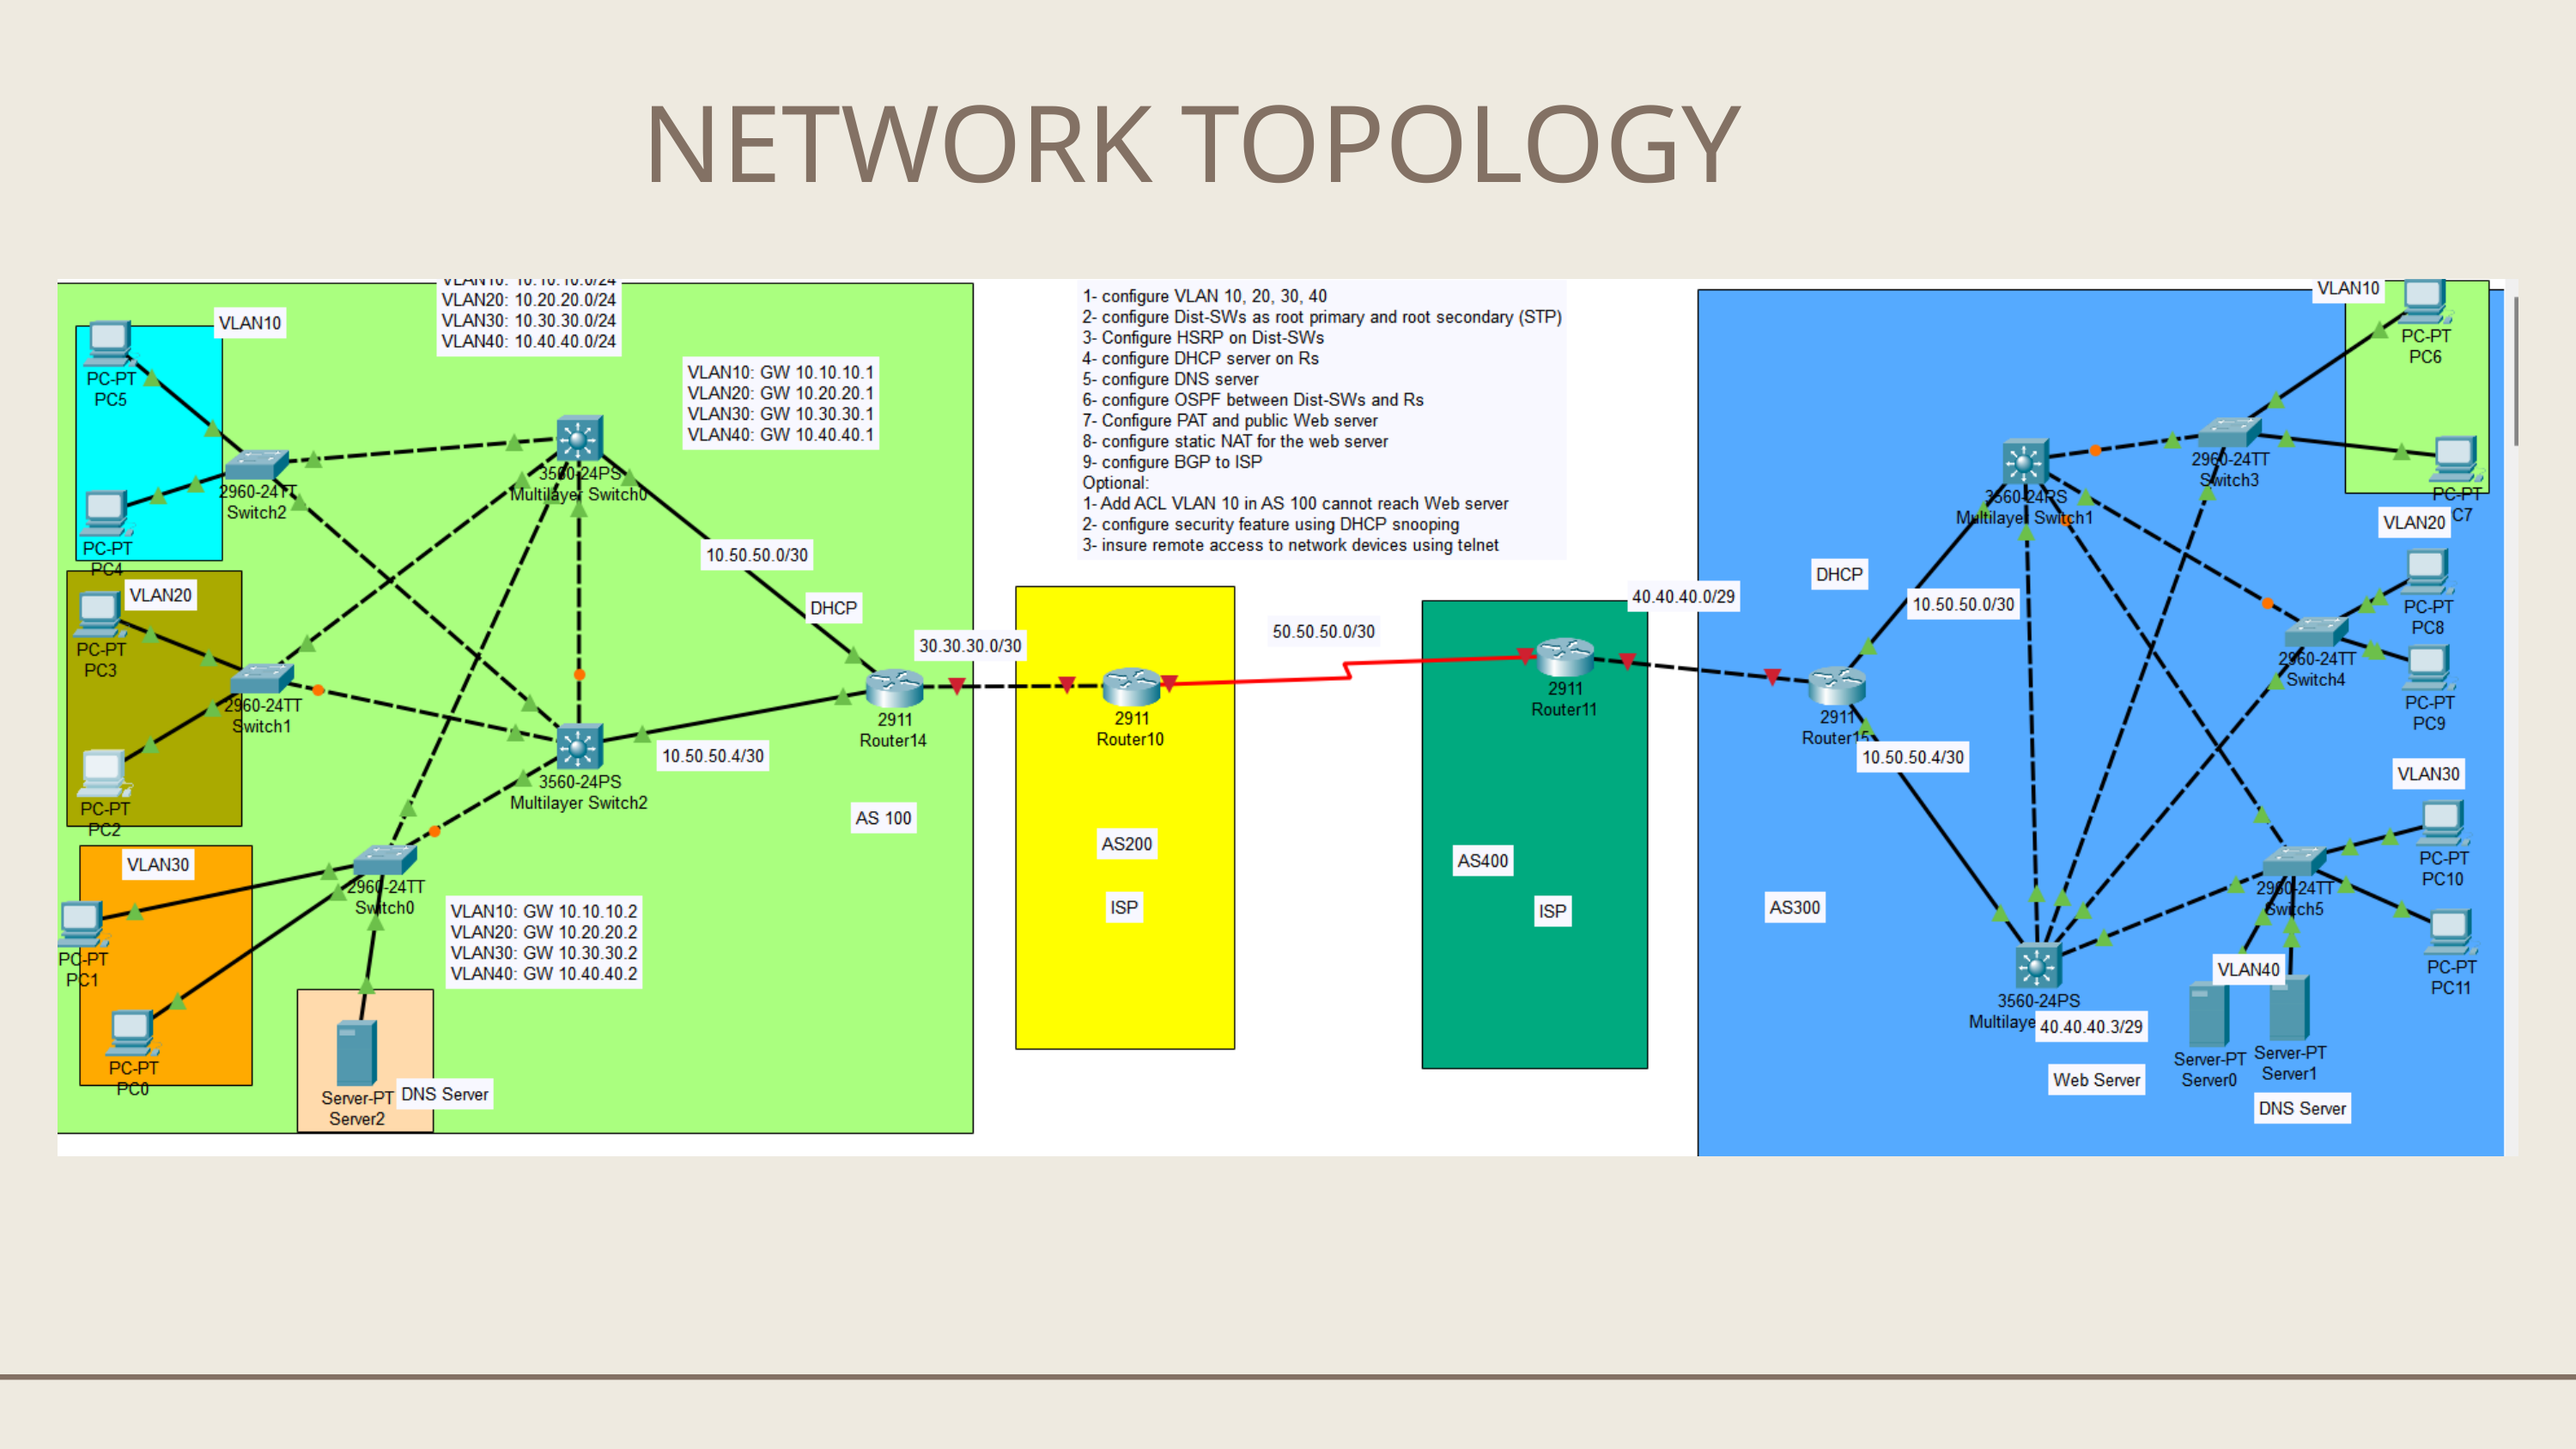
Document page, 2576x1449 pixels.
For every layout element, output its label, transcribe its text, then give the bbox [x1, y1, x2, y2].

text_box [57, 279, 2519, 1157]
text_box NETWORK TOPOLOGY [641, 99, 1876, 204]
